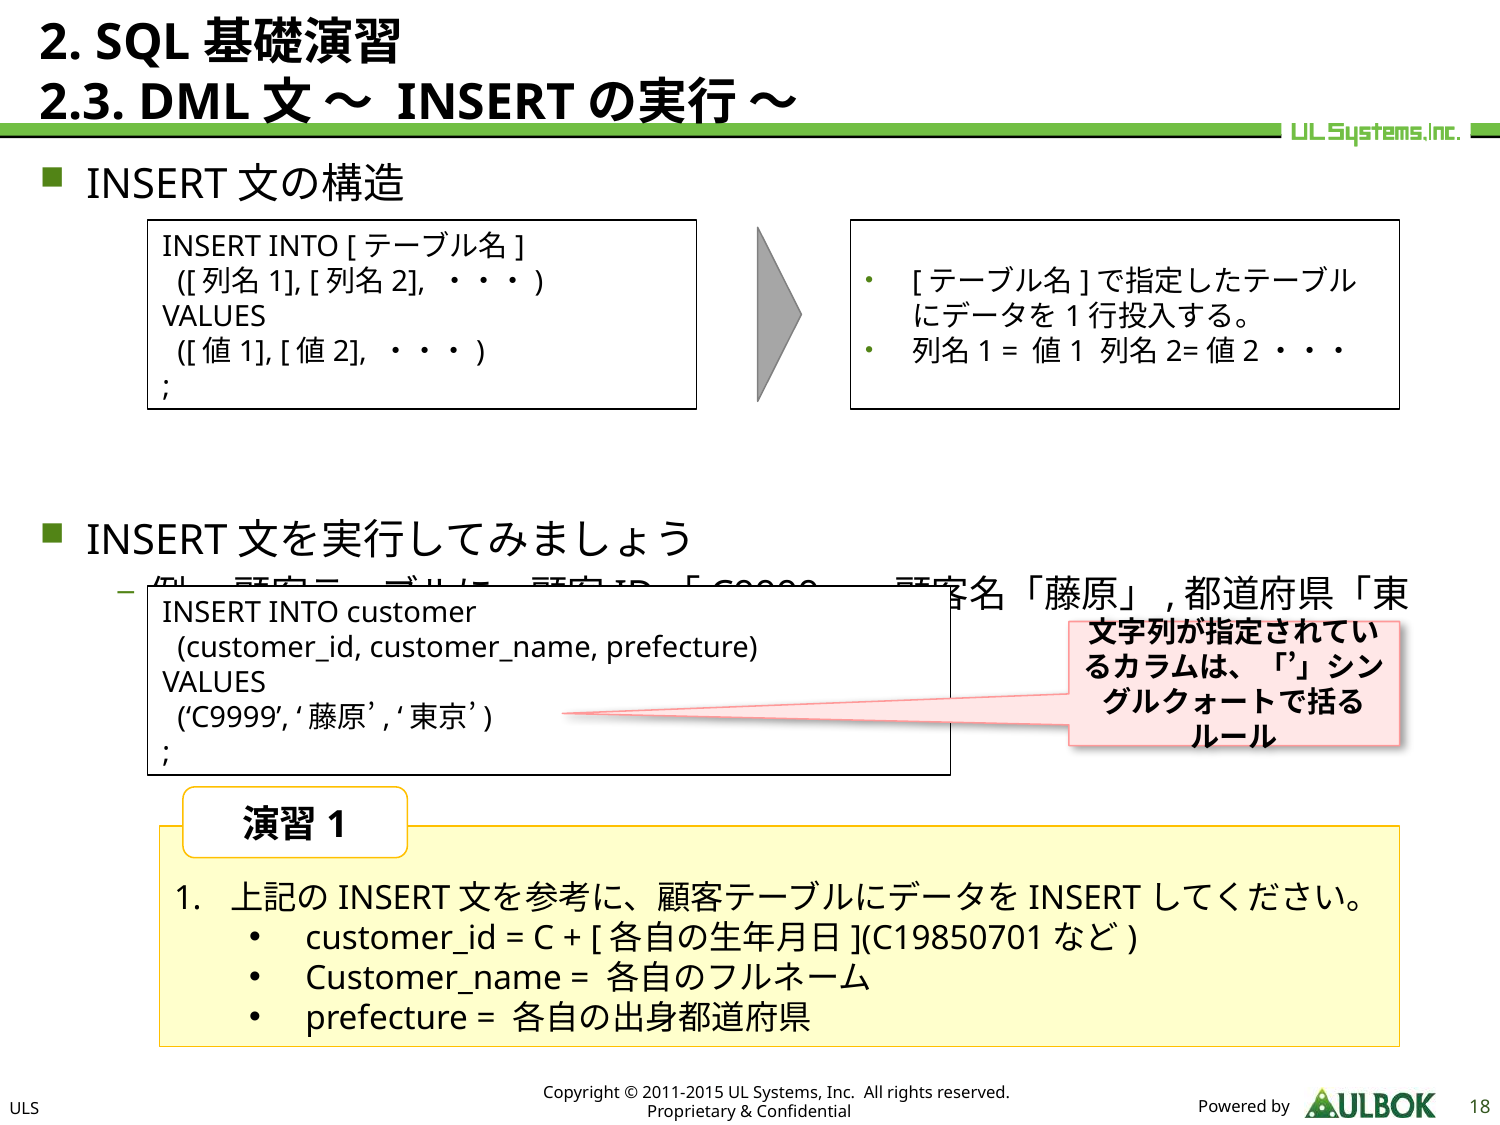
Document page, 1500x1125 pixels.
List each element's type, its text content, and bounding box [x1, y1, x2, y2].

text_box 上記のINSERT文を参考に、顧客テーブルにデータをINSERTしてください。 customer_id = C + [各自の生年月日](C19850701など) Customer_name = 各自のフルネーム prefecture = 各自の出身都道府県 [159, 825, 1400, 1047]
title 2. SQL基礎演習 2.3. DML文 ～ INSERTの実行 ～ [24, 18, 1450, 138]
text_box INSERT INTO [テーブル名] ([列名1], [列名2], ・・・) VALUES ([値1], [値2], ・・・) ; [147, 219, 697, 409]
list INSERT文の構造 INSERT文を実行してみましょう 例 : 顧客テーブルに、顧客ID「C9999」,顧客名「藤原」,都道府県「東京」を投入する場合 [24, 148, 1450, 646]
text_box 文字列が指定されているカラムは、「’」シングルクォートで括るルール [562, 621, 1400, 746]
text_box 演習1 [182, 786, 408, 858]
picture [1304, 1087, 1436, 1118]
text_box INSERT INTO customer (customer_id, customer_name, prefecture) VALUES (‘C9999’, ‘藤原’, ‘東京’) ; [147, 586, 951, 775]
text_box [テーブル名]で指定したテーブルにデータを1行投入する。 列名1 = 値1 列名2=値2・・・ [850, 219, 1400, 409]
table_cell C0038 [570, 714, 951, 730]
text_box [757, 227, 802, 402]
